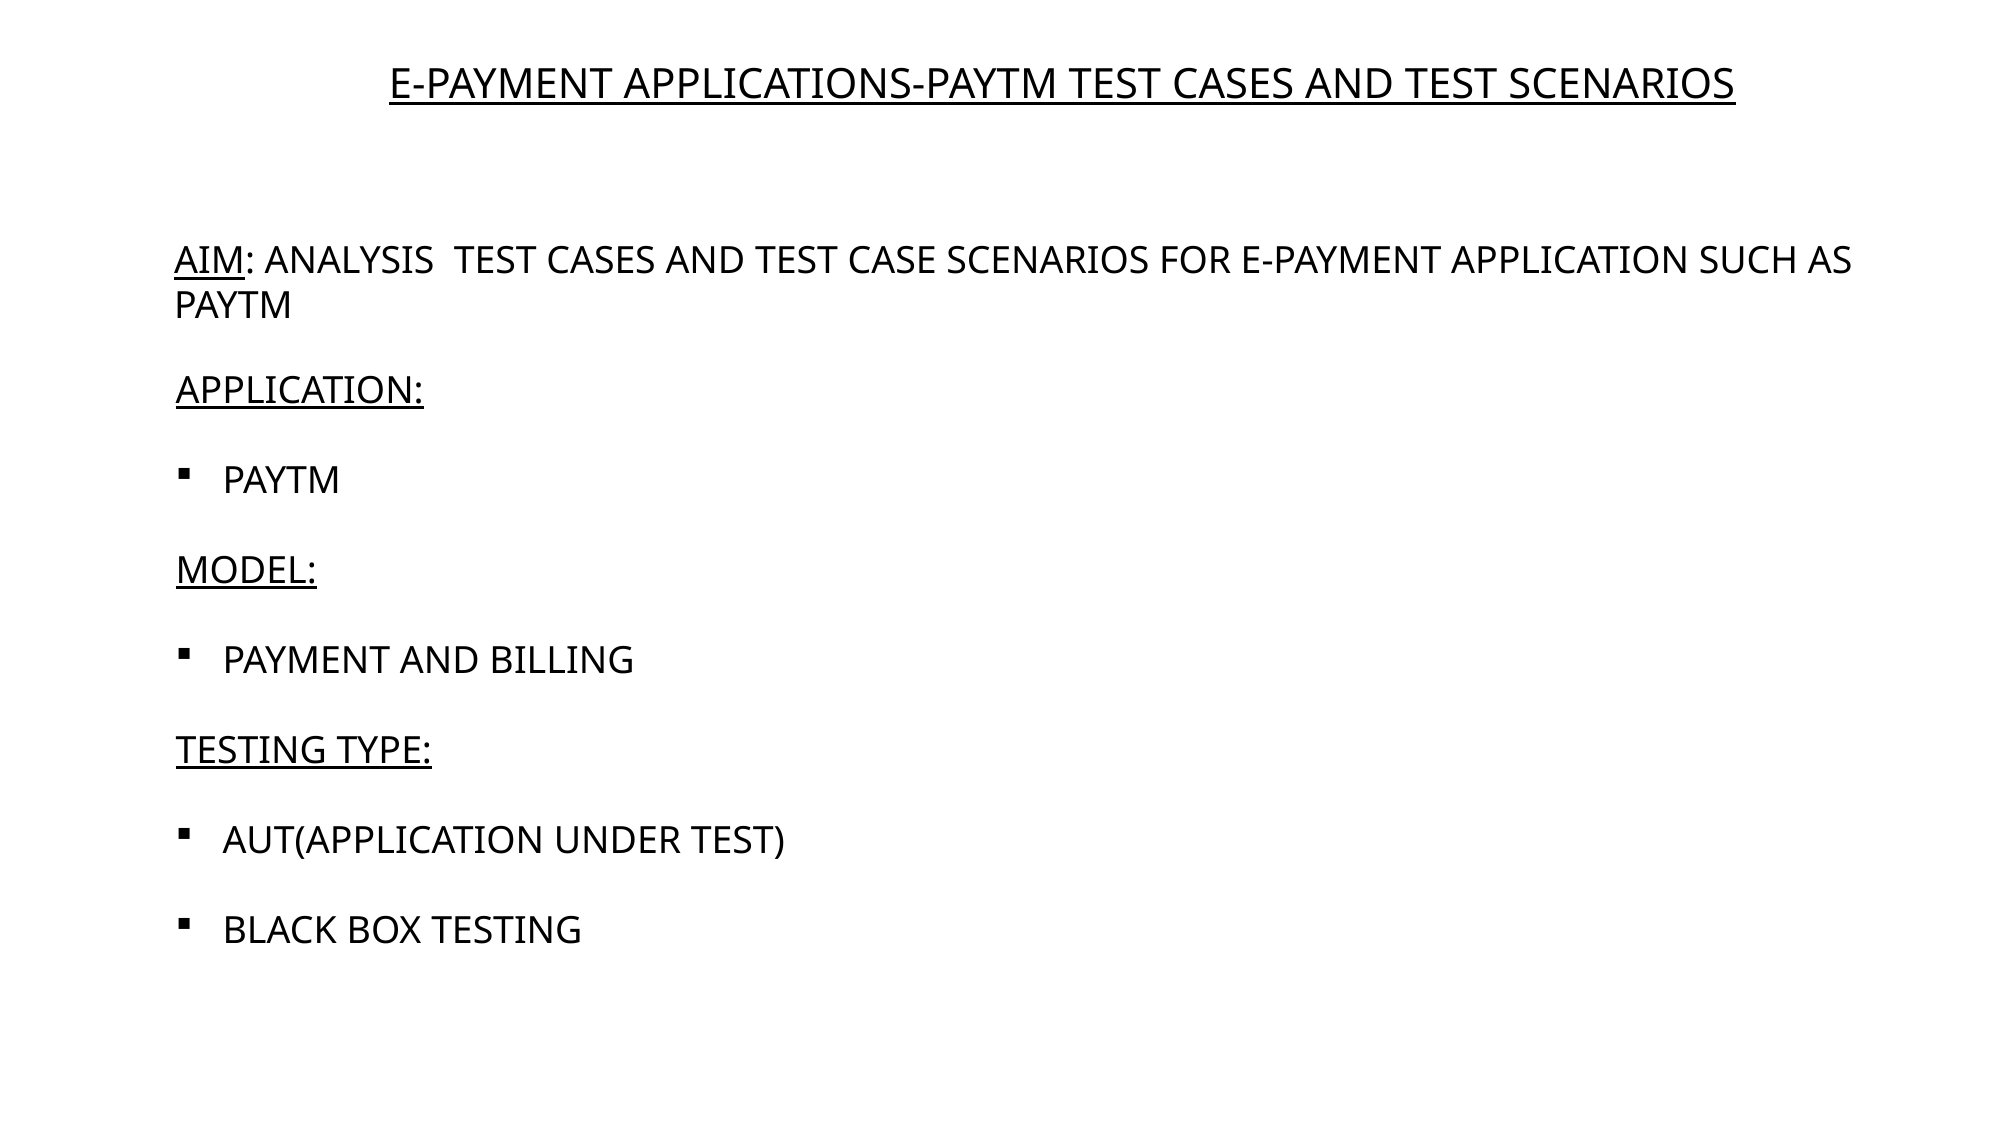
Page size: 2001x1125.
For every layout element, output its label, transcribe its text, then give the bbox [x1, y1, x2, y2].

text_box E-PAYMENT APPLICATIONS-PAYTM TEST CASES AND TEST SCENARIOS [374, 49, 1910, 115]
text_box APPLICATION: PAYTM MODEL: PAYMENT AND BILLING TESTING TYPE: AUT(APPLICATION UNDER TEST) BLACK BOX TESTING [160, 313, 1886, 959]
text_box AIM: ANALYSIS TEST CASES AND TEST CASE SCENARIOS FOR E-PAYMENT APPLICATION SUCH AS PAYTM [159, 228, 1931, 334]
